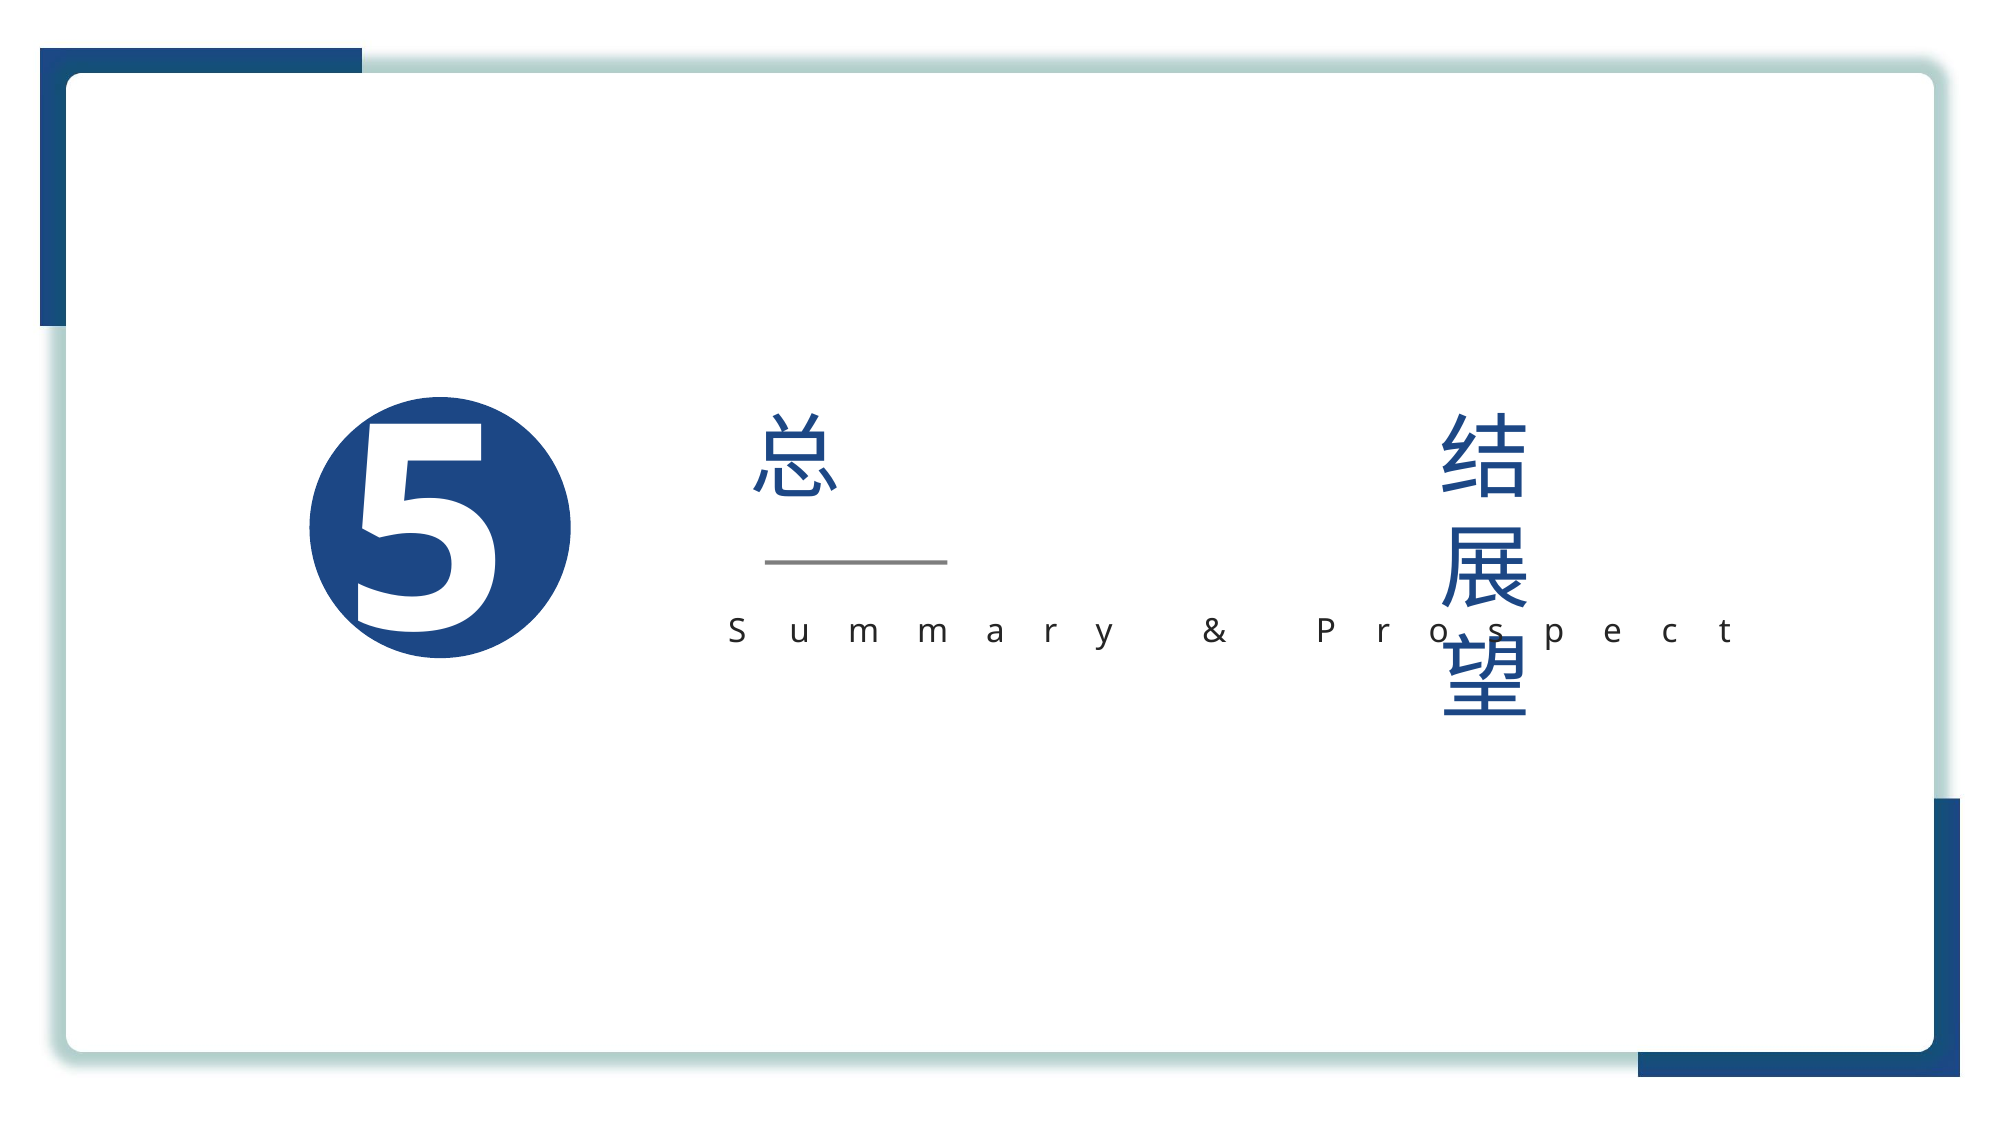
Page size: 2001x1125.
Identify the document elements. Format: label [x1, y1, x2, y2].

text_box [22, 29, 1981, 1096]
